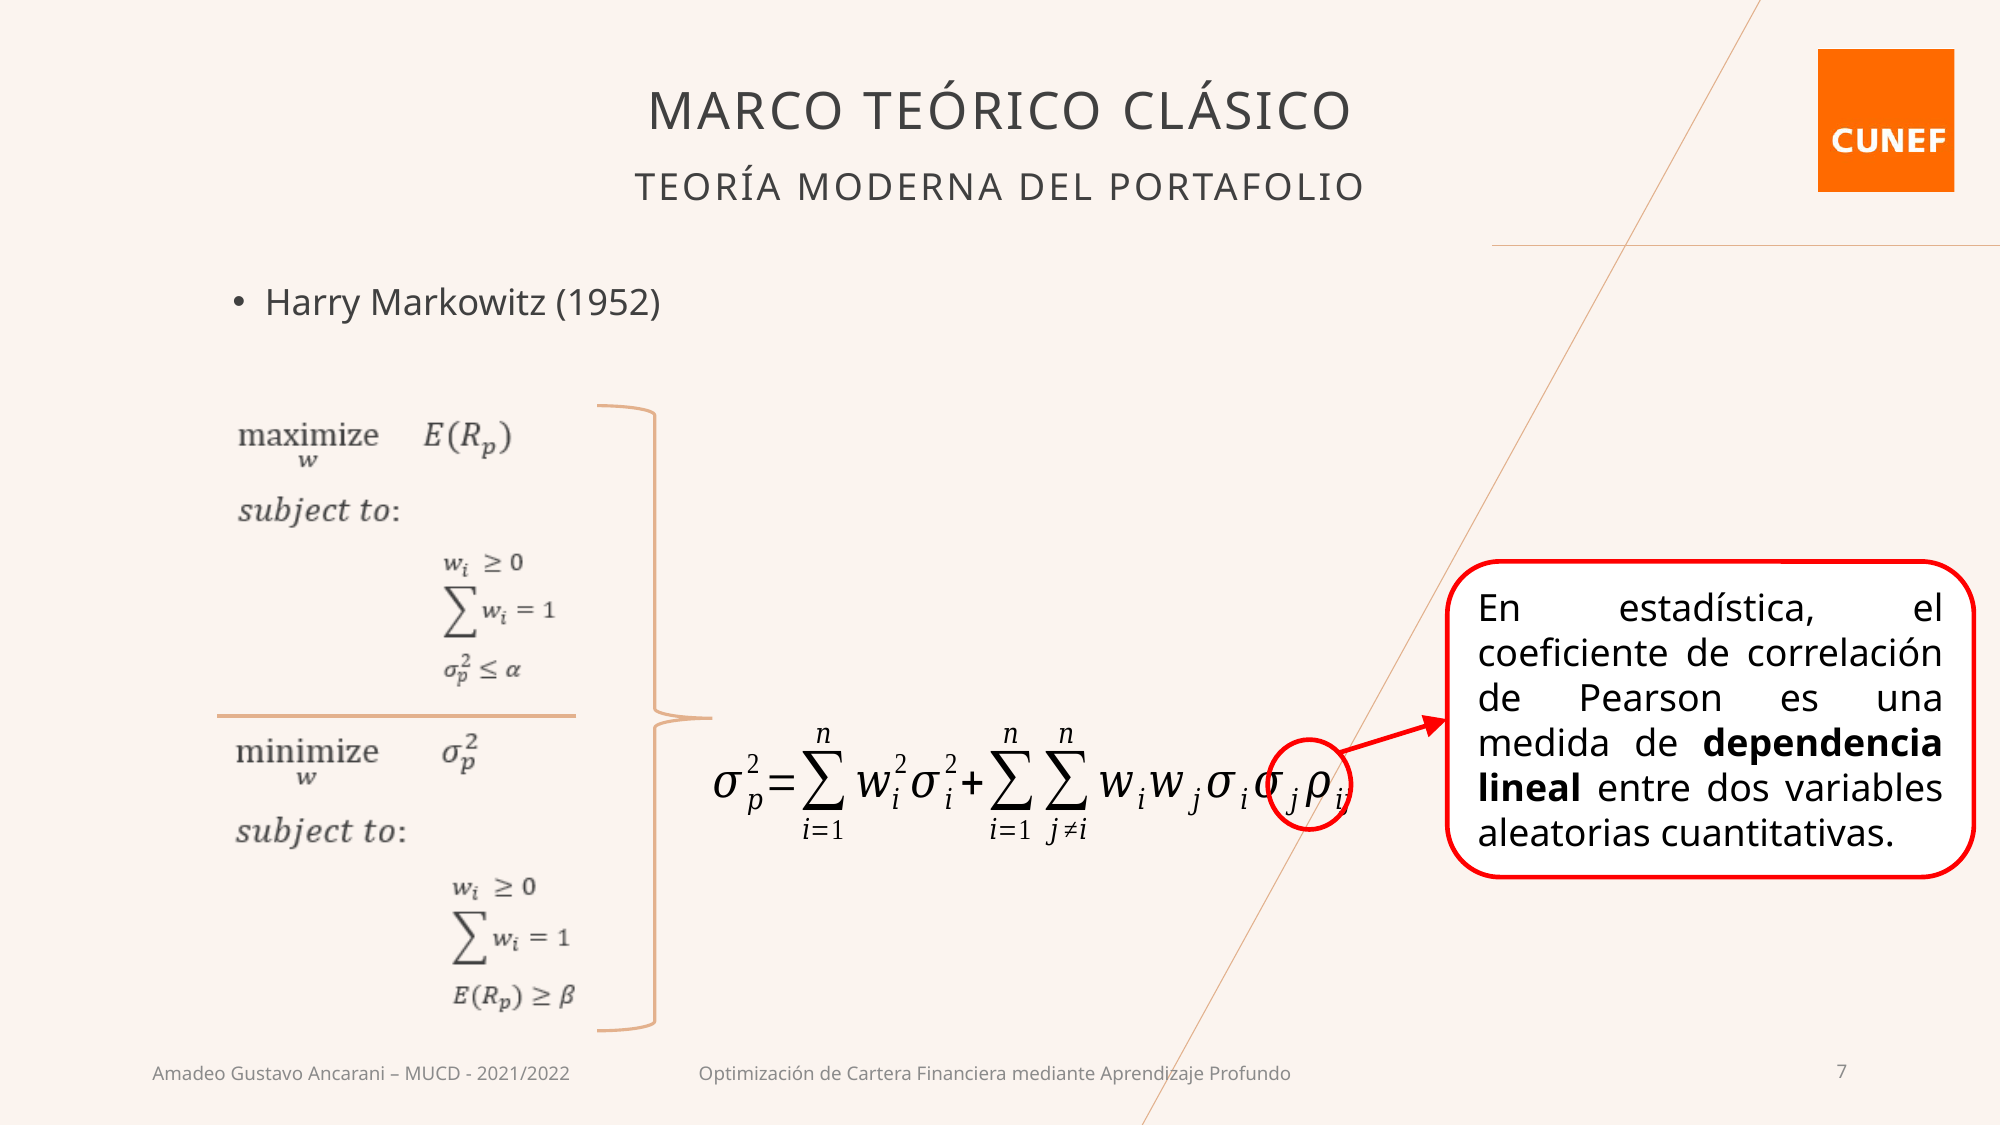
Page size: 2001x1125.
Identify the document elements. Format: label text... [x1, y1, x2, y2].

text_box Harry Markowitz (1952) [217, 276, 737, 361]
text_box MARCO TEÓRICO CLÁSICO Teoría Moderna del Portafolio [0, 39, 2000, 215]
picture [222, 405, 580, 718]
picture [1817, 48, 1955, 192]
text_box [597, 405, 713, 1032]
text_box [1338, 695, 1448, 753]
text_box [1266, 738, 1353, 831]
picture [222, 727, 580, 1031]
text_box En estadística, el coeficiente de correlación de Pearson es una medida de dependencia lineal entre dos variables aleatorias cuantitativas. [1446, 560, 1975, 879]
slide_number 7 [1412, 1042, 1863, 1103]
text_box Amadeo Gustavo Ancarani – MUCD - 2021/2022 [137, 1042, 664, 1103]
footer Optimización de Cartera Financiera mediante Aprendizaje Profundo [664, 1042, 1330, 1103]
